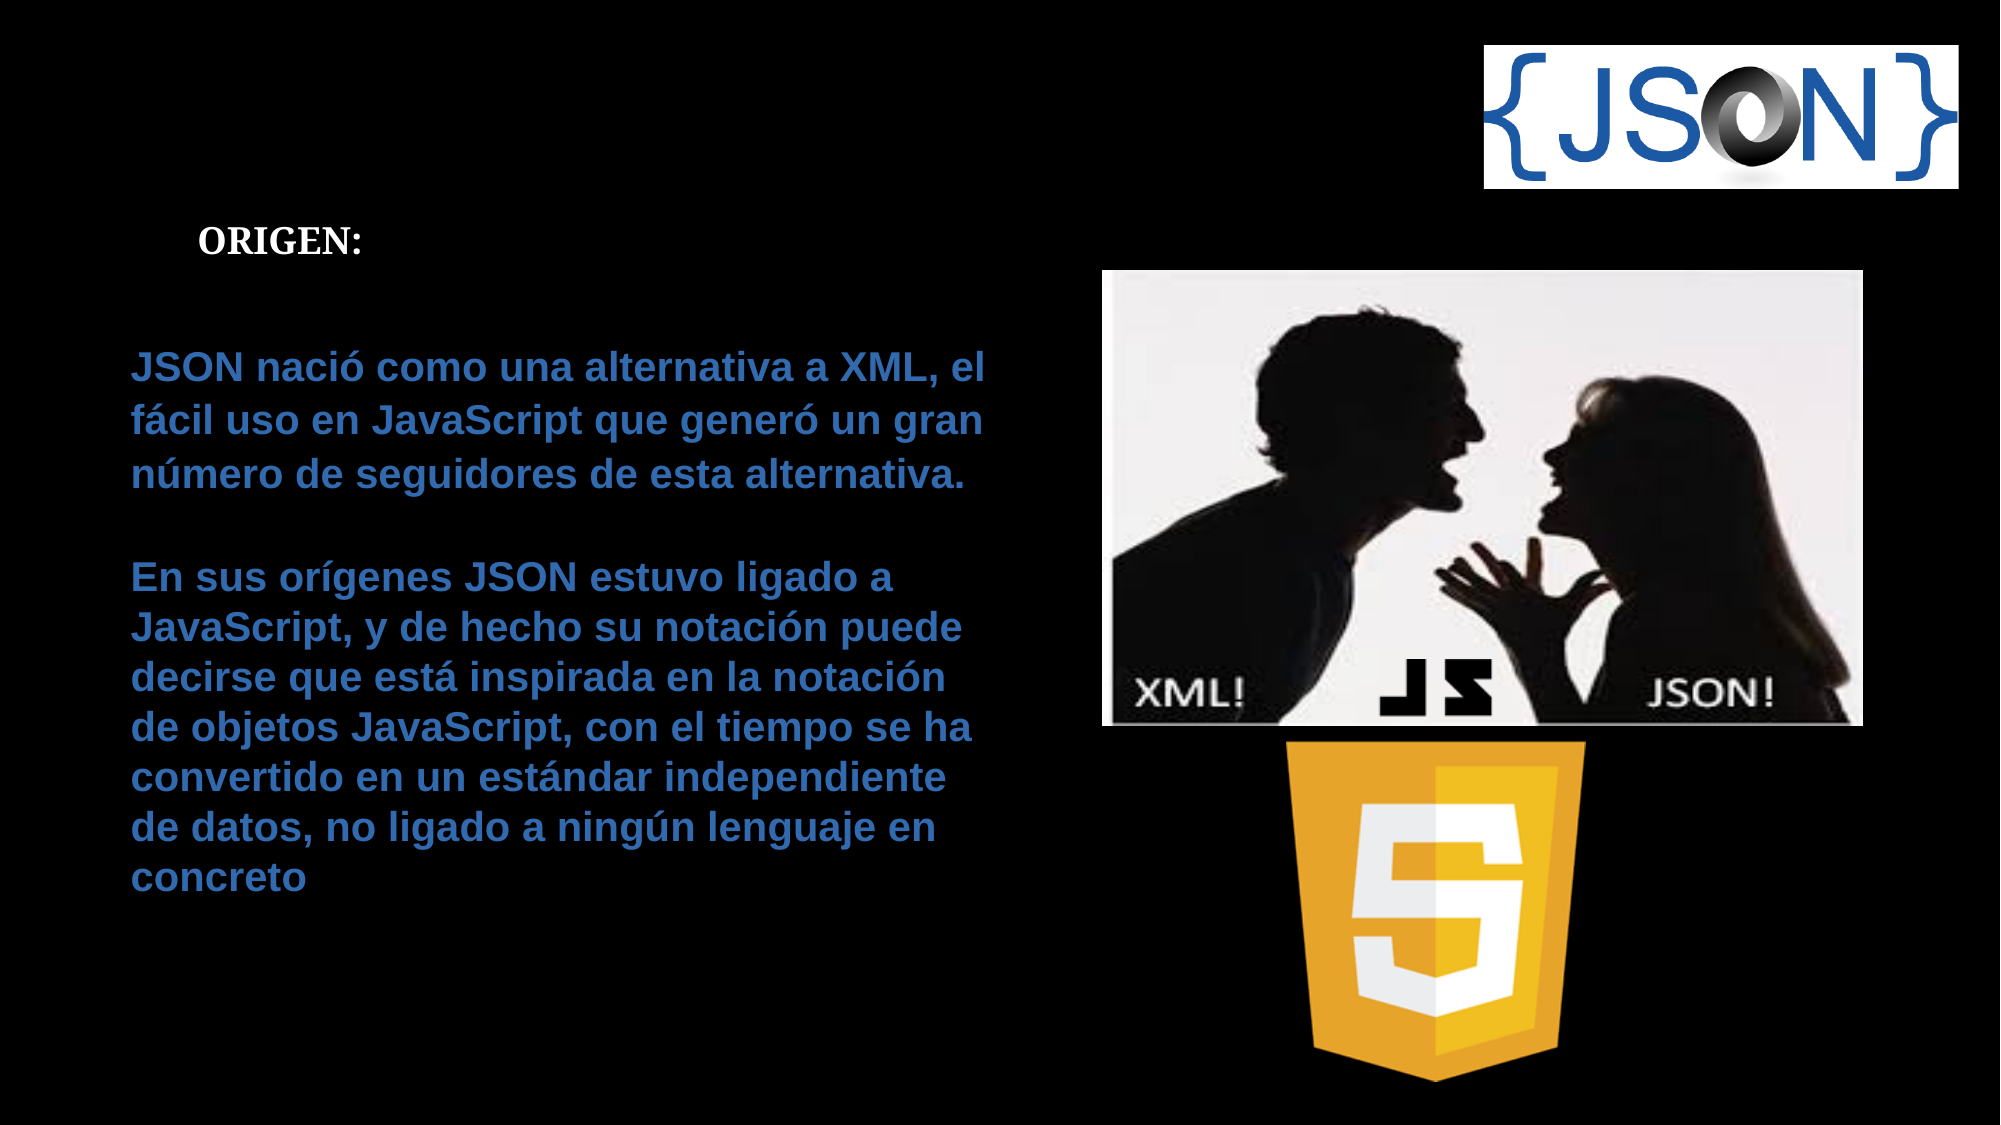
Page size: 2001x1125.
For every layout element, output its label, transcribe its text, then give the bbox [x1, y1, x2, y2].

picture [1483, 44, 1959, 189]
picture [1102, 270, 1863, 1082]
text_box ORIGEN: [182, 209, 378, 270]
text_box JSON nació como una alternativa a XML, el fácil uso en JavaScript que generó un gran número de seguidores de esta alternativa. En sus orígenes JSON estuvo ligado a JavaScript, y de hecho su notación puede decirse que está inspirada en la notación de objetos JavaScript, con el tiempo se ha convertido en un estándar independiente de datos, no ligado a ningún lenguaje en concreto [115, 328, 1010, 908]
